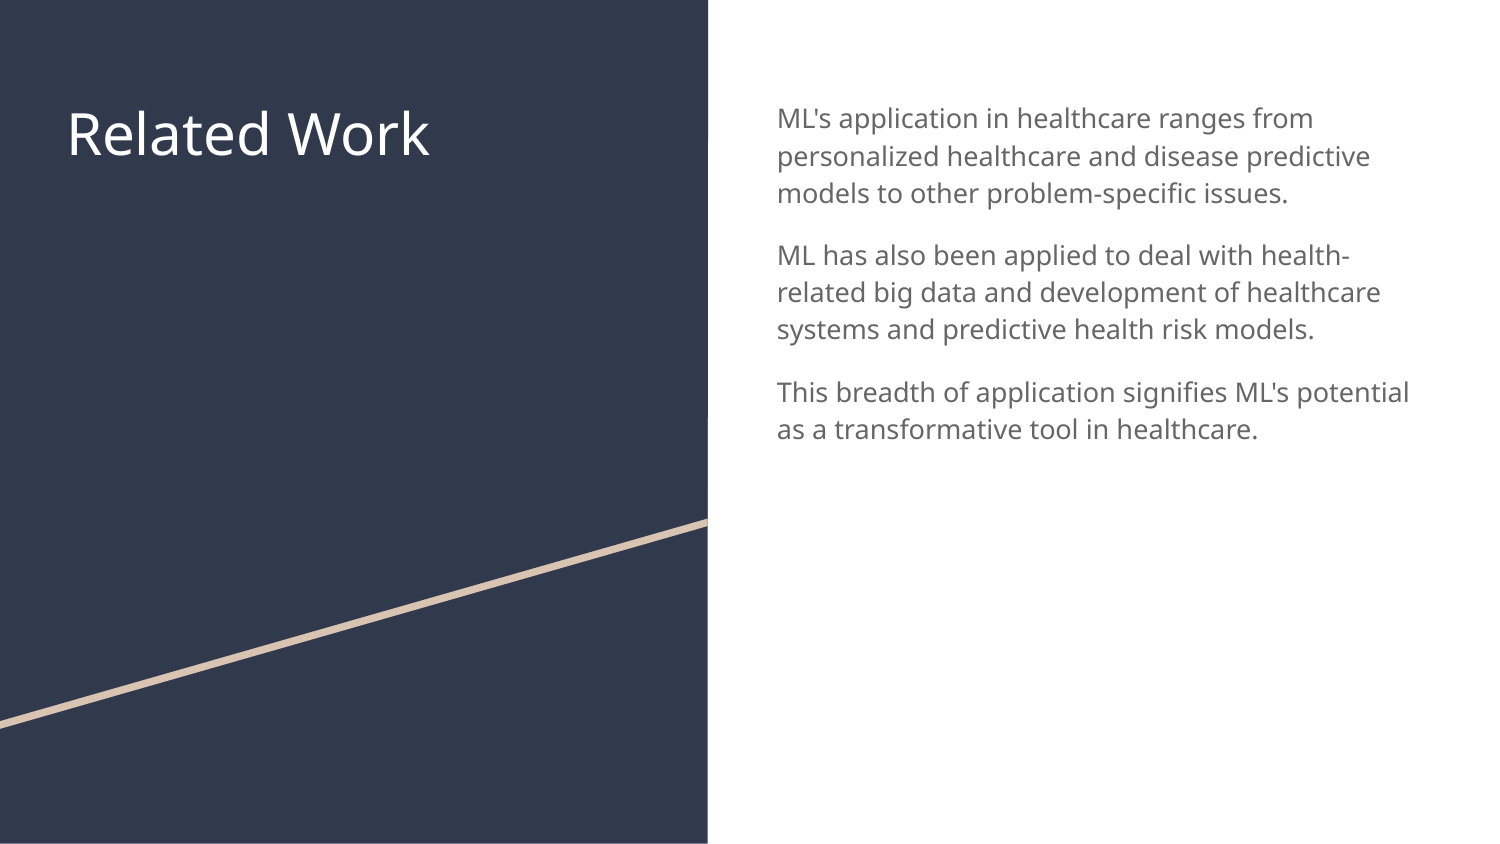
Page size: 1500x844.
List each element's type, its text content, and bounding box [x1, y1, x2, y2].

title Related Work [51, 82, 660, 494]
list ML's application in healthcare ranges from personalized healthcare and disease predictive models to other problem-specific issues. ML has also been applied to deal with health-related big data and development of healthcare systems and predictive health risk models. This breadth of application signifies ML's potential as a transformative tool in healthcare. [761, 82, 1446, 755]
